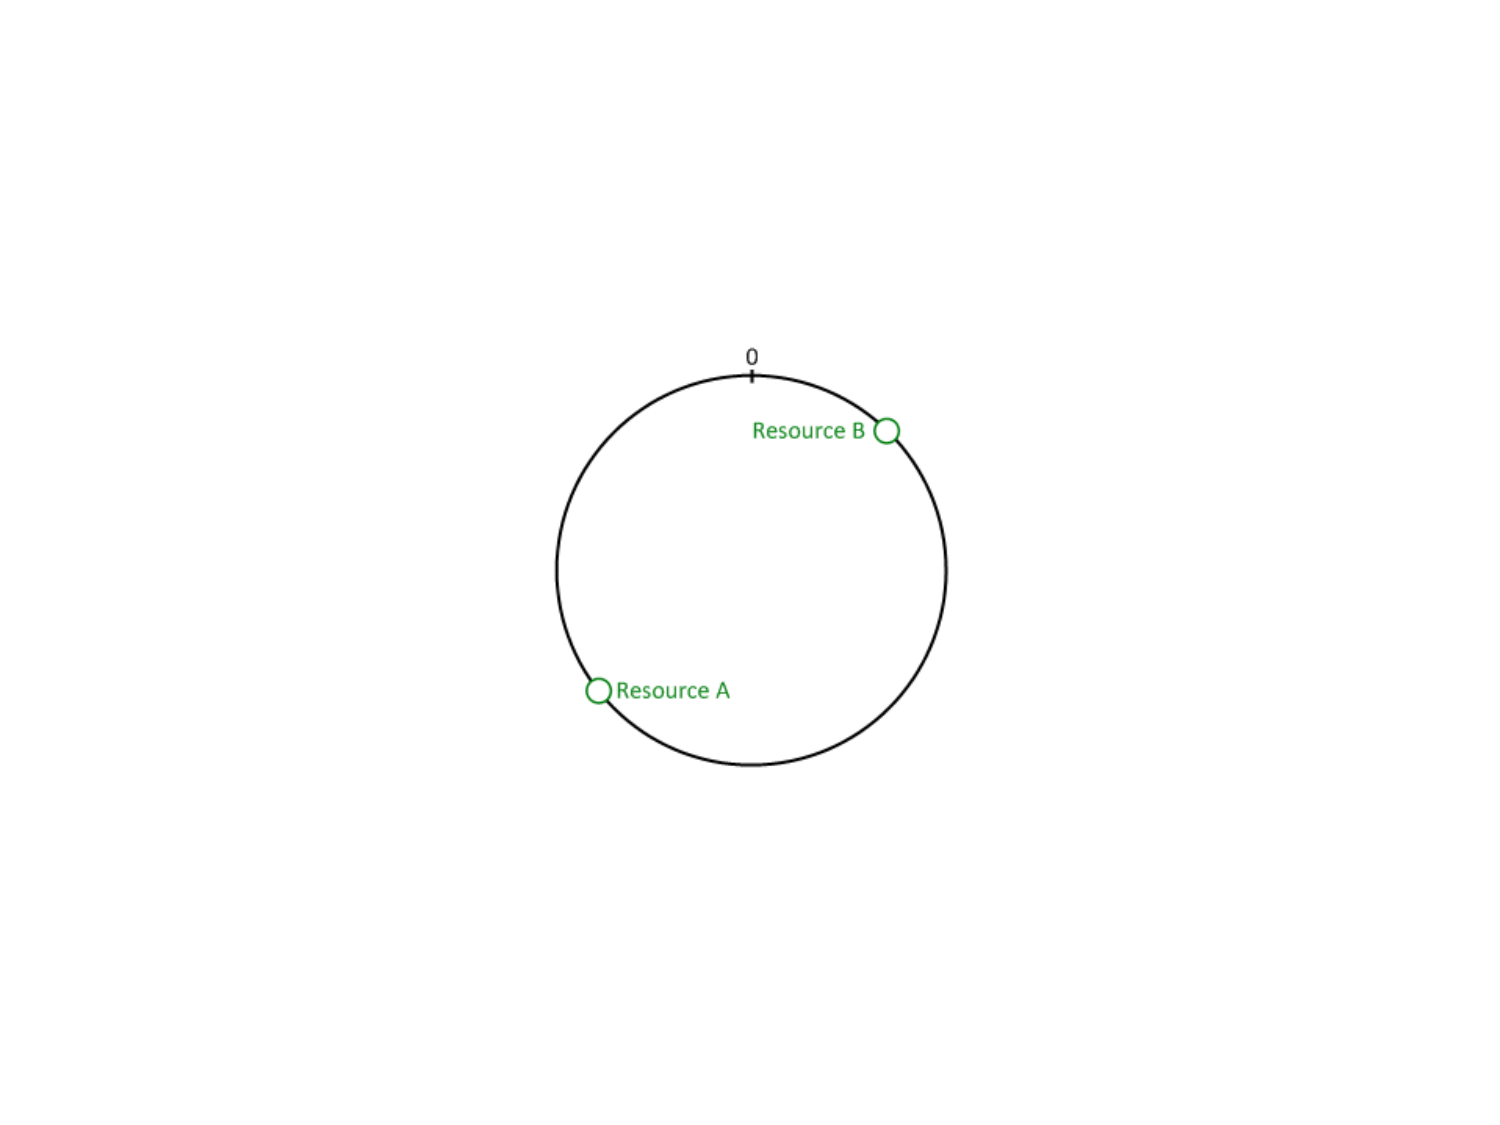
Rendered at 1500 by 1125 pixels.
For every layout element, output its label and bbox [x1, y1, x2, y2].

picture [437, 312, 1063, 813]
